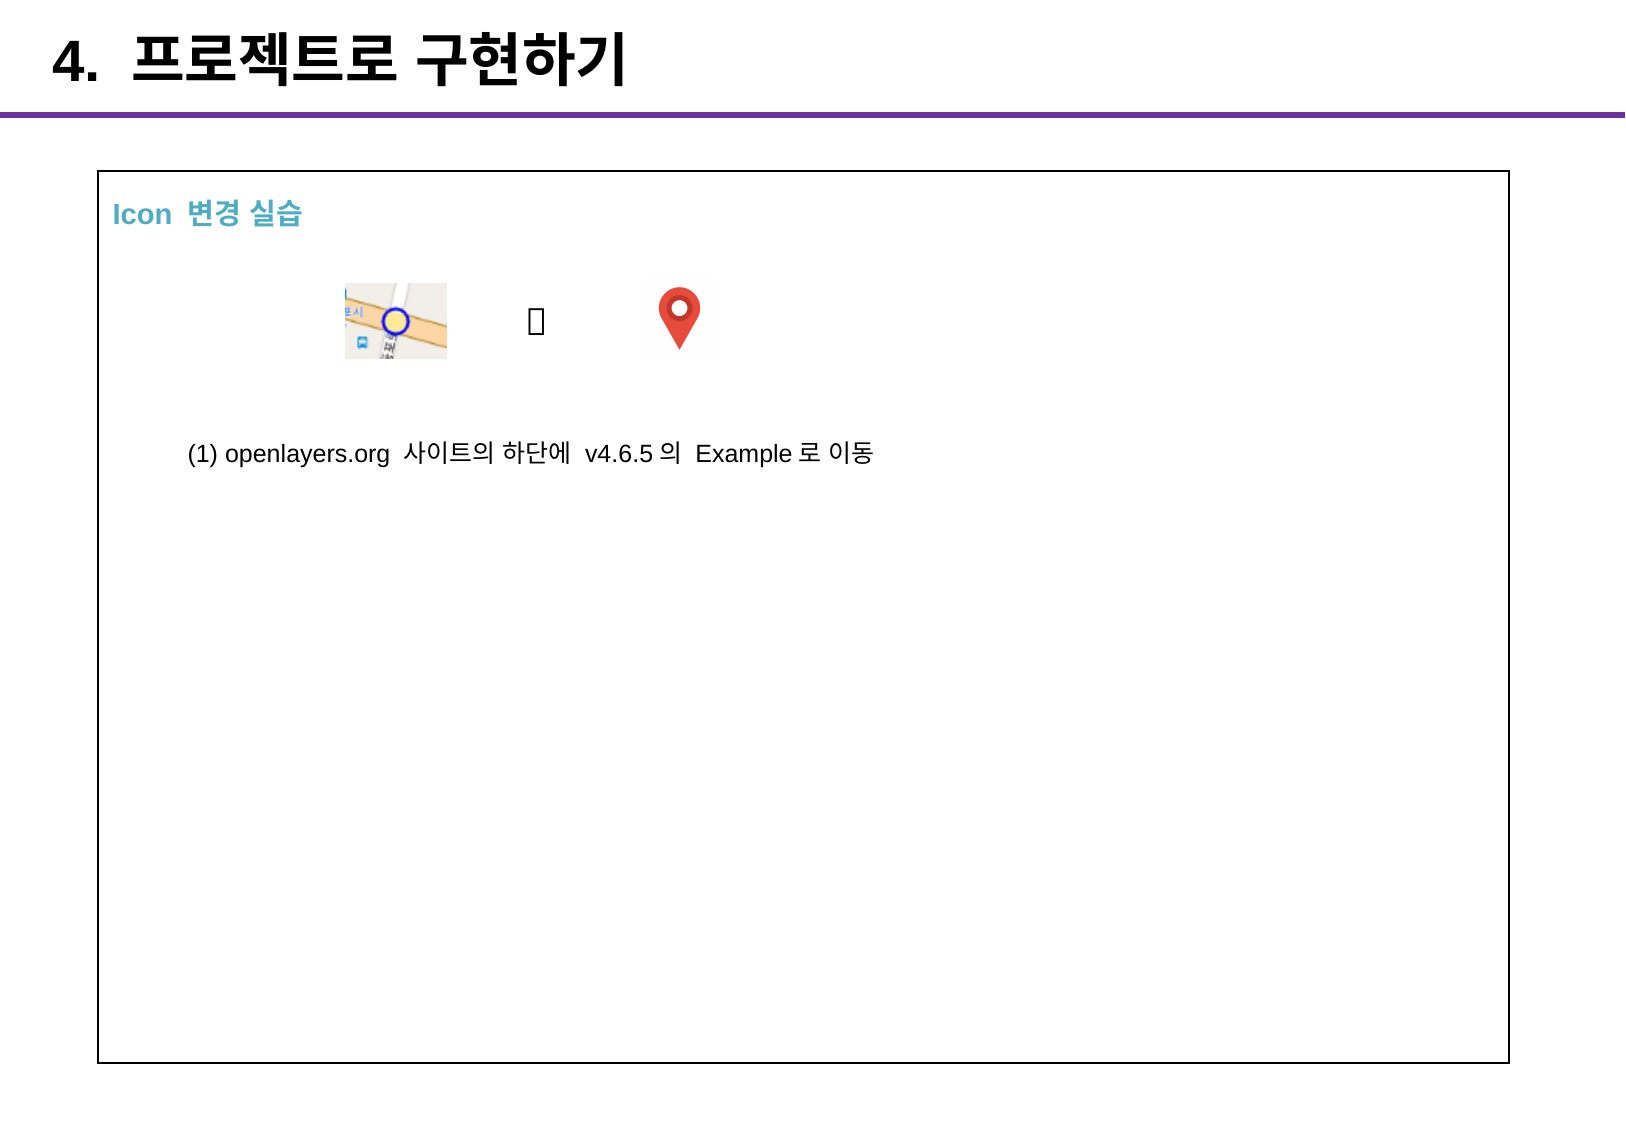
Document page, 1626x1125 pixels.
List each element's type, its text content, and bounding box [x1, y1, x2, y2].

text_box Icon 변경 실습 openlayers.org 사이트의 하단에 v4.6.5의 Example로 이동 [97, 170, 1510, 1064]
text_box  [510, 290, 581, 351]
picture [344, 283, 447, 359]
picture [644, 274, 715, 359]
text_box 4. 프로젝트로 구현하기 [37, 15, 929, 101]
